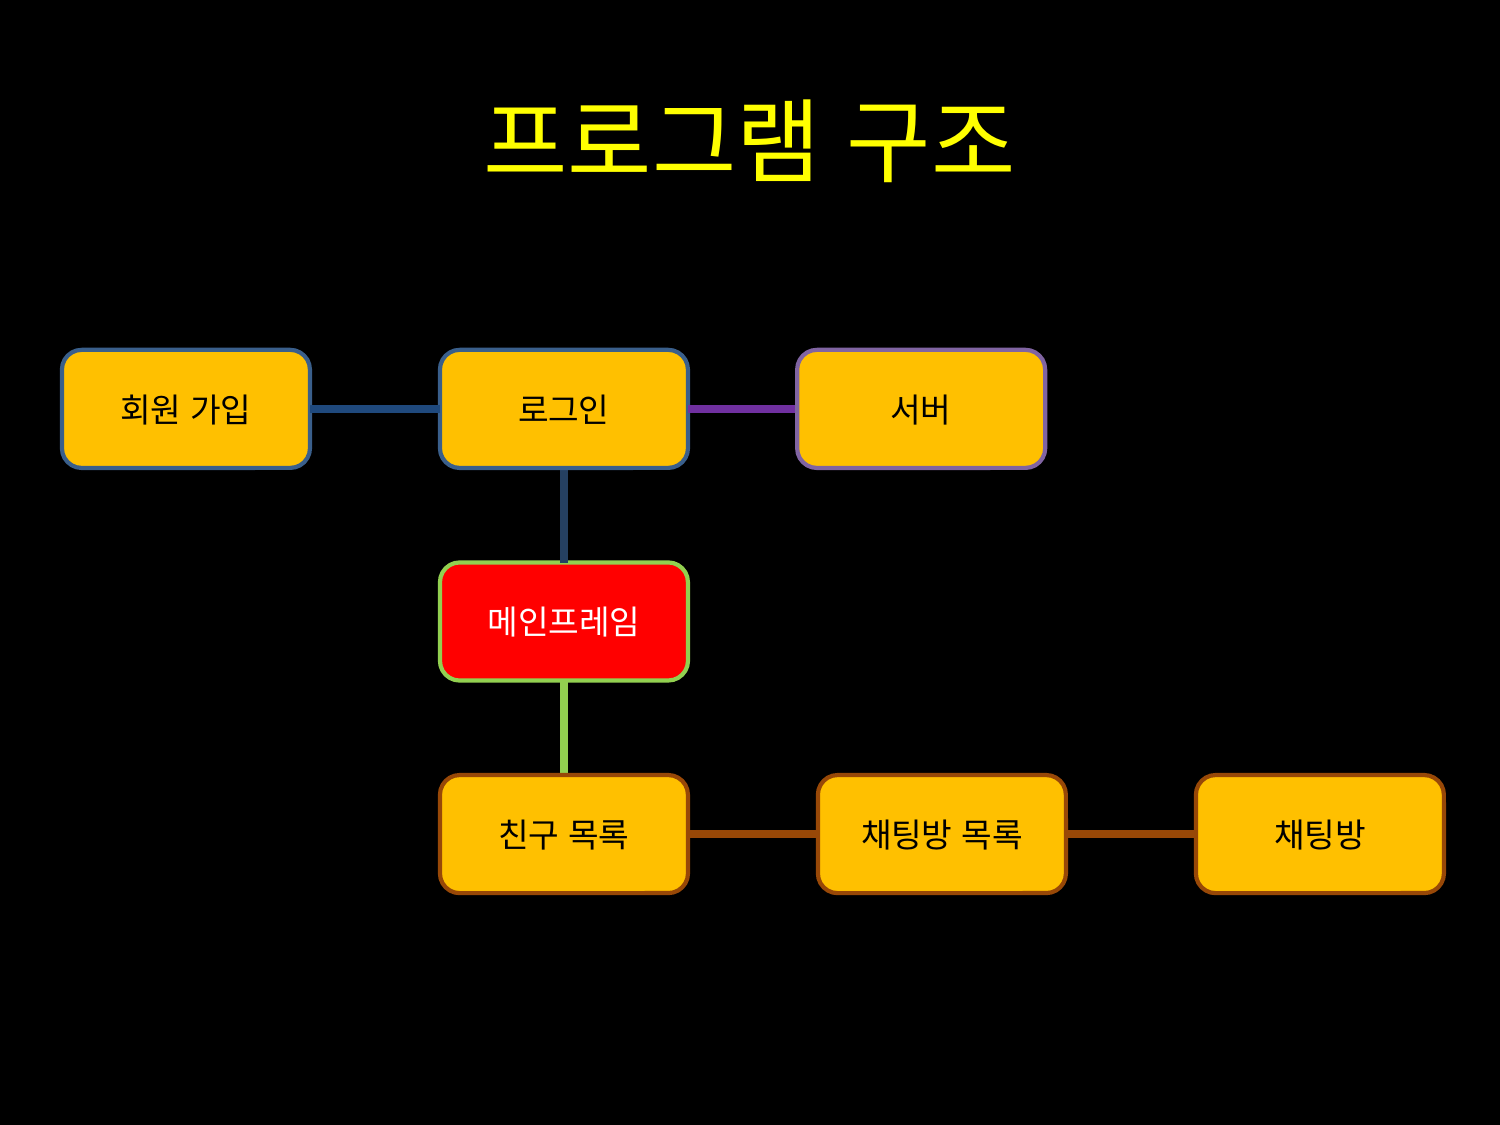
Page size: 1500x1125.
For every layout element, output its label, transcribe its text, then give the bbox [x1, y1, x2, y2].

text_box 친구 목록 [437, 772, 691, 896]
text_box 서버 [795, 347, 1048, 471]
text_box 채팅방 목록 [815, 772, 1069, 896]
text_box 회원 가입 [59, 347, 313, 471]
text_box 채팅방 [1193, 772, 1447, 896]
text_box 메인프레임 [437, 560, 691, 683]
title 프로그램 구조 [75, 45, 1425, 233]
text_box 로그인 [437, 347, 691, 471]
